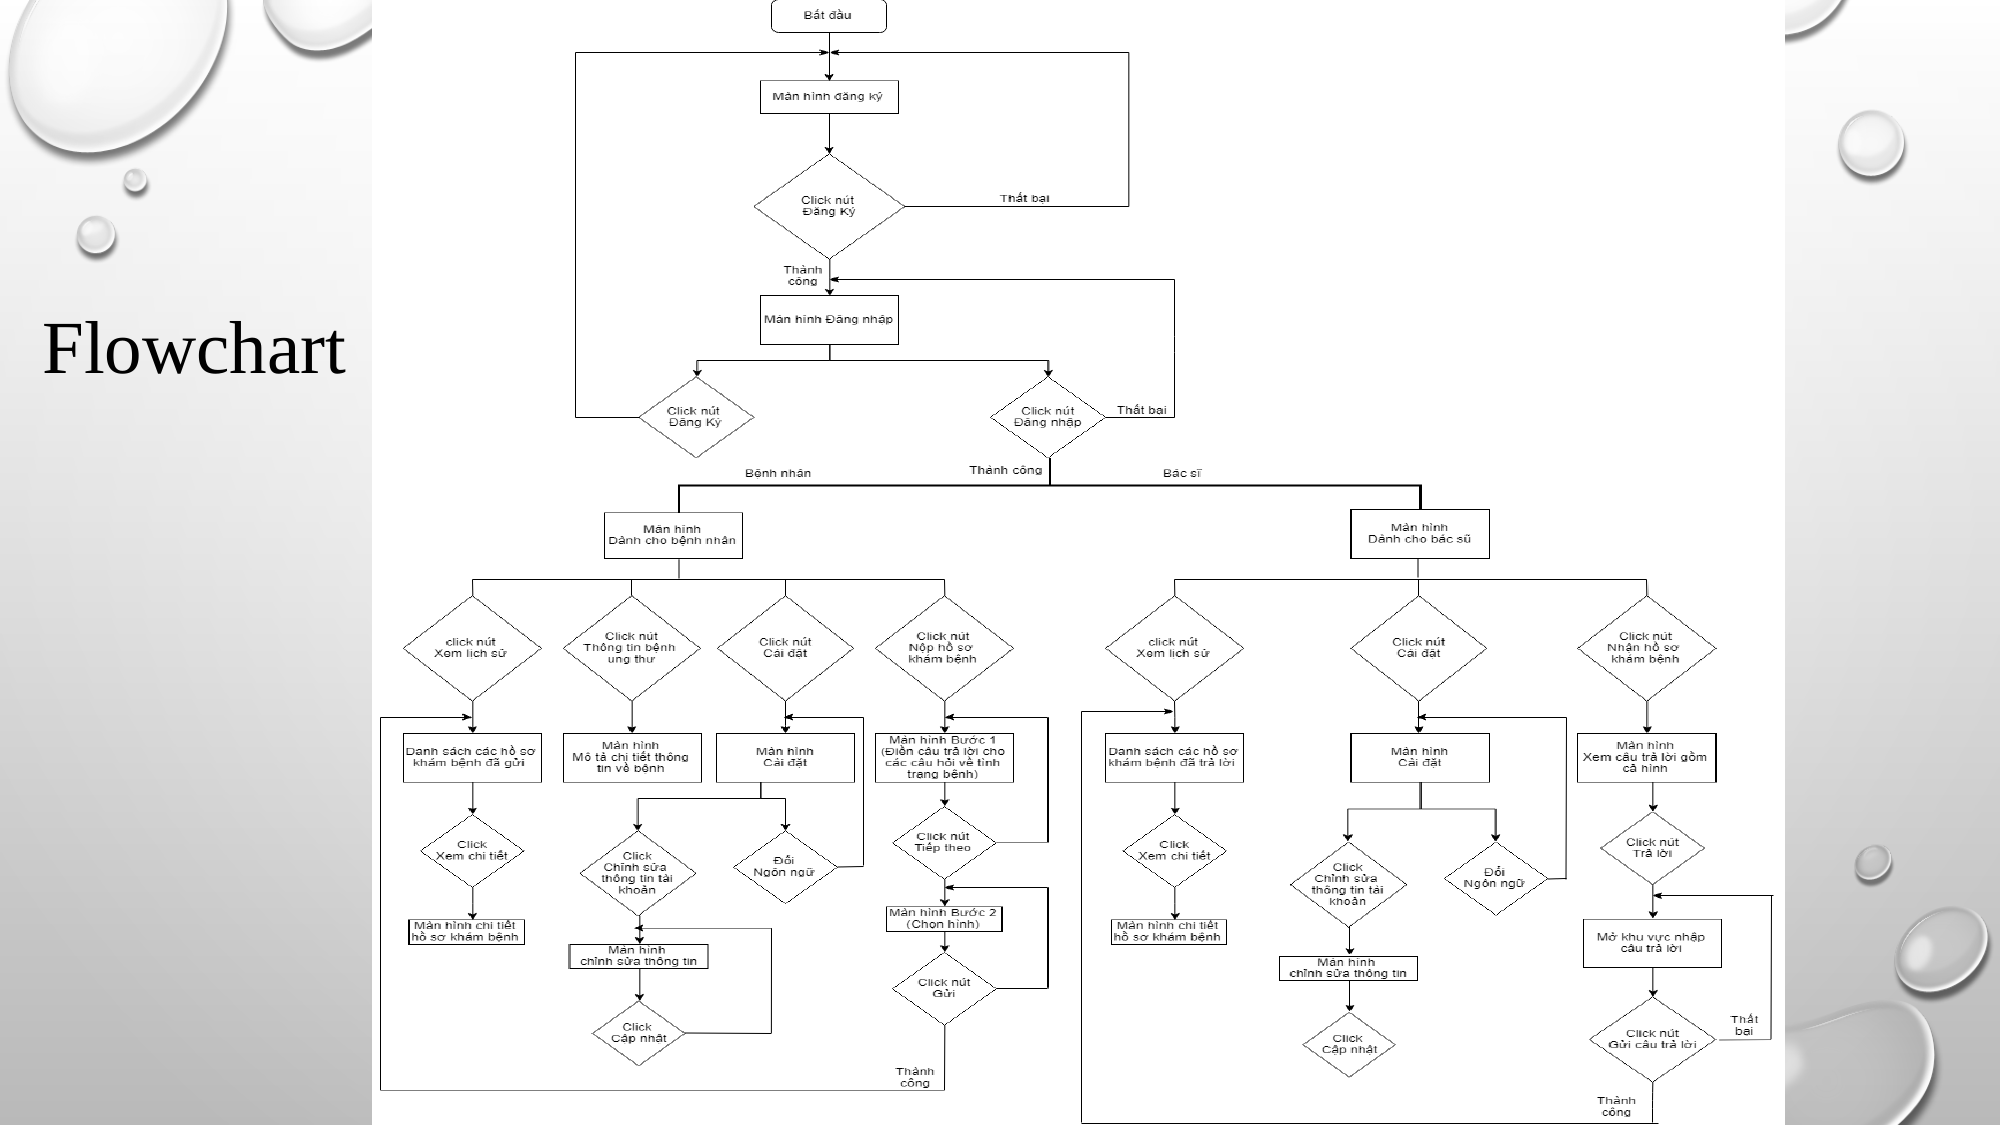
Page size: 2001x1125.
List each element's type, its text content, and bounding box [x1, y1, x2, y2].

text_box Flowchart [27, 291, 367, 397]
picture [0, 0, 2000, 1125]
